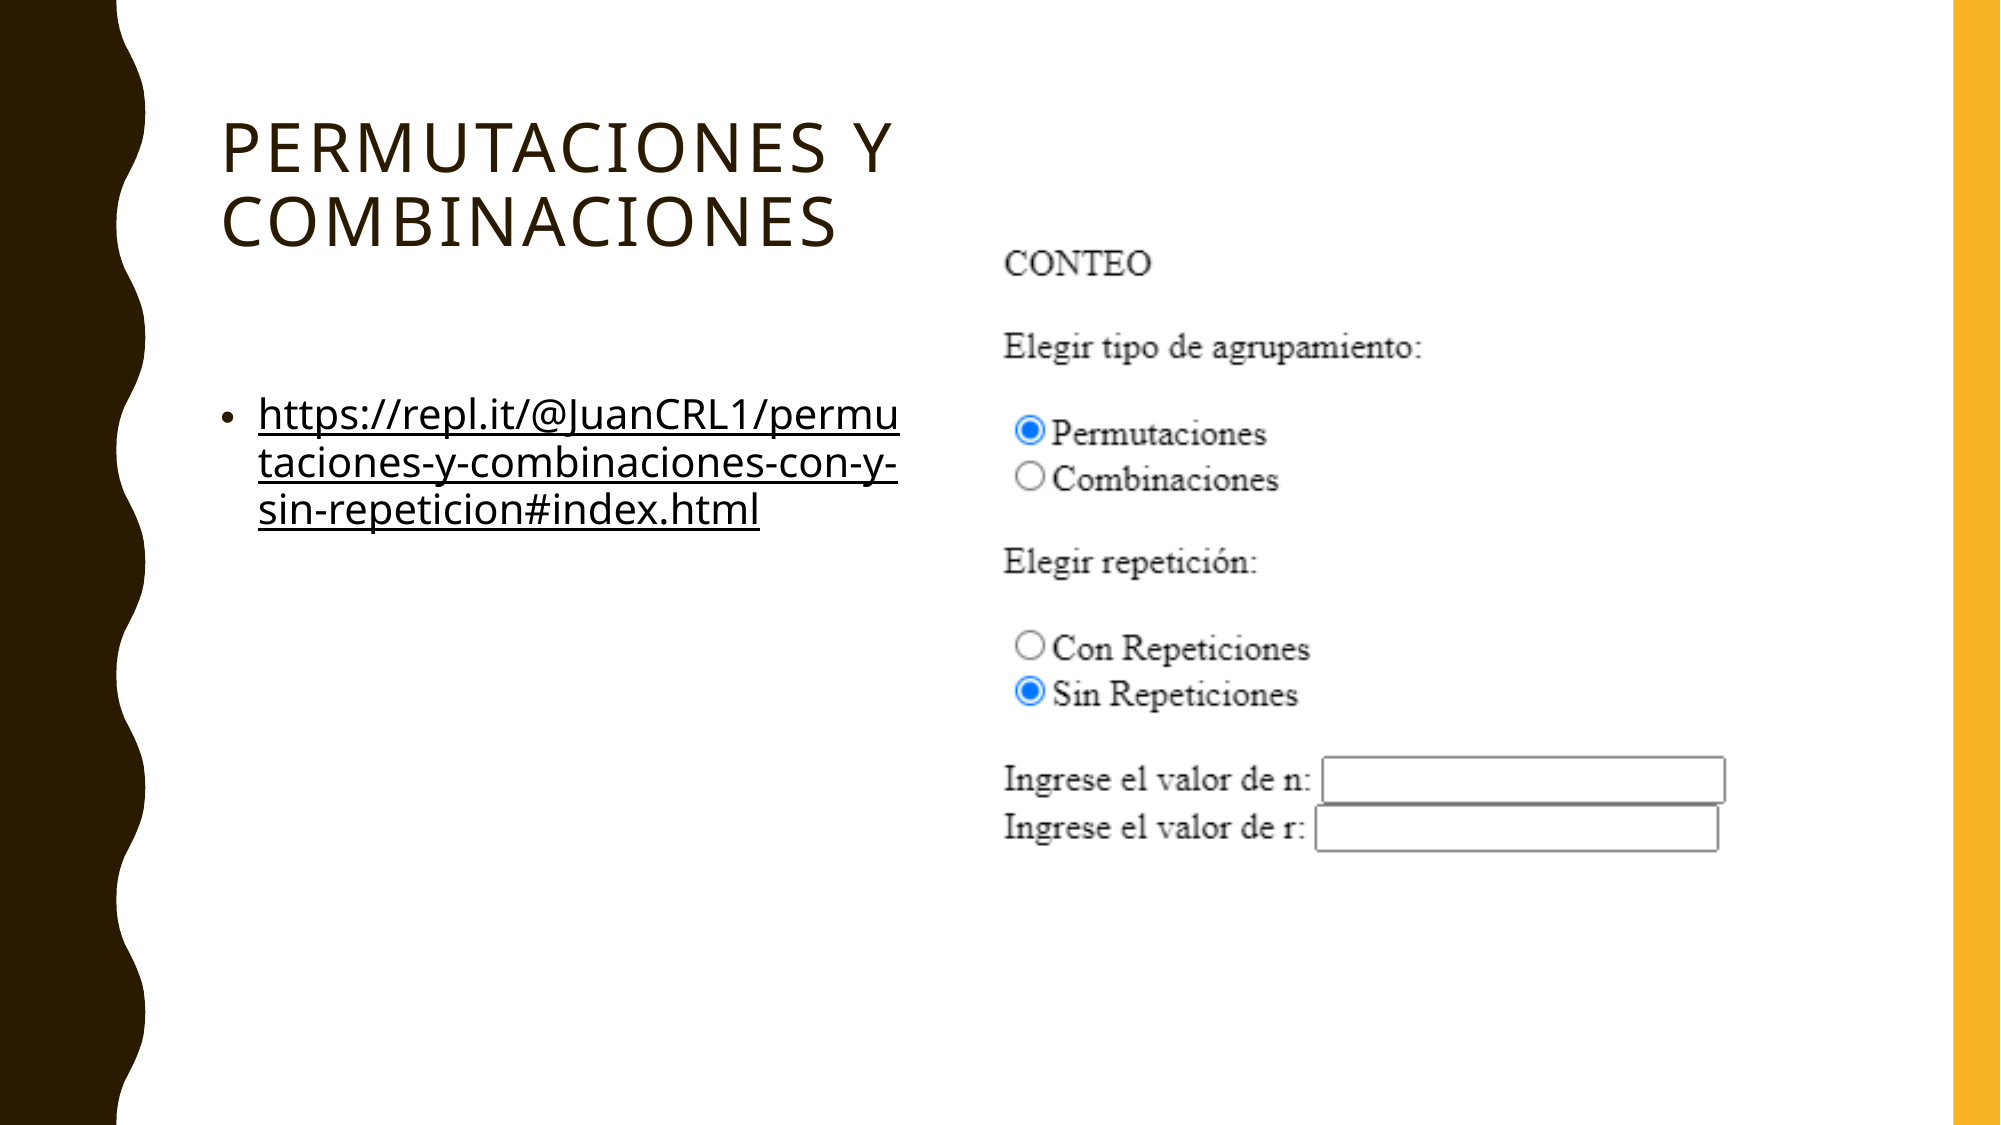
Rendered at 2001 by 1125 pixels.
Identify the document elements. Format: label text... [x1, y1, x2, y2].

picture [1000, 235, 1850, 894]
list https://repl.it/@JuanCRL1/permutaciones-y-combinaciones-con-y-sin-repeticion#index.html [205, 375, 922, 965]
title Permutaciones y combinaciones [205, 105, 921, 323]
